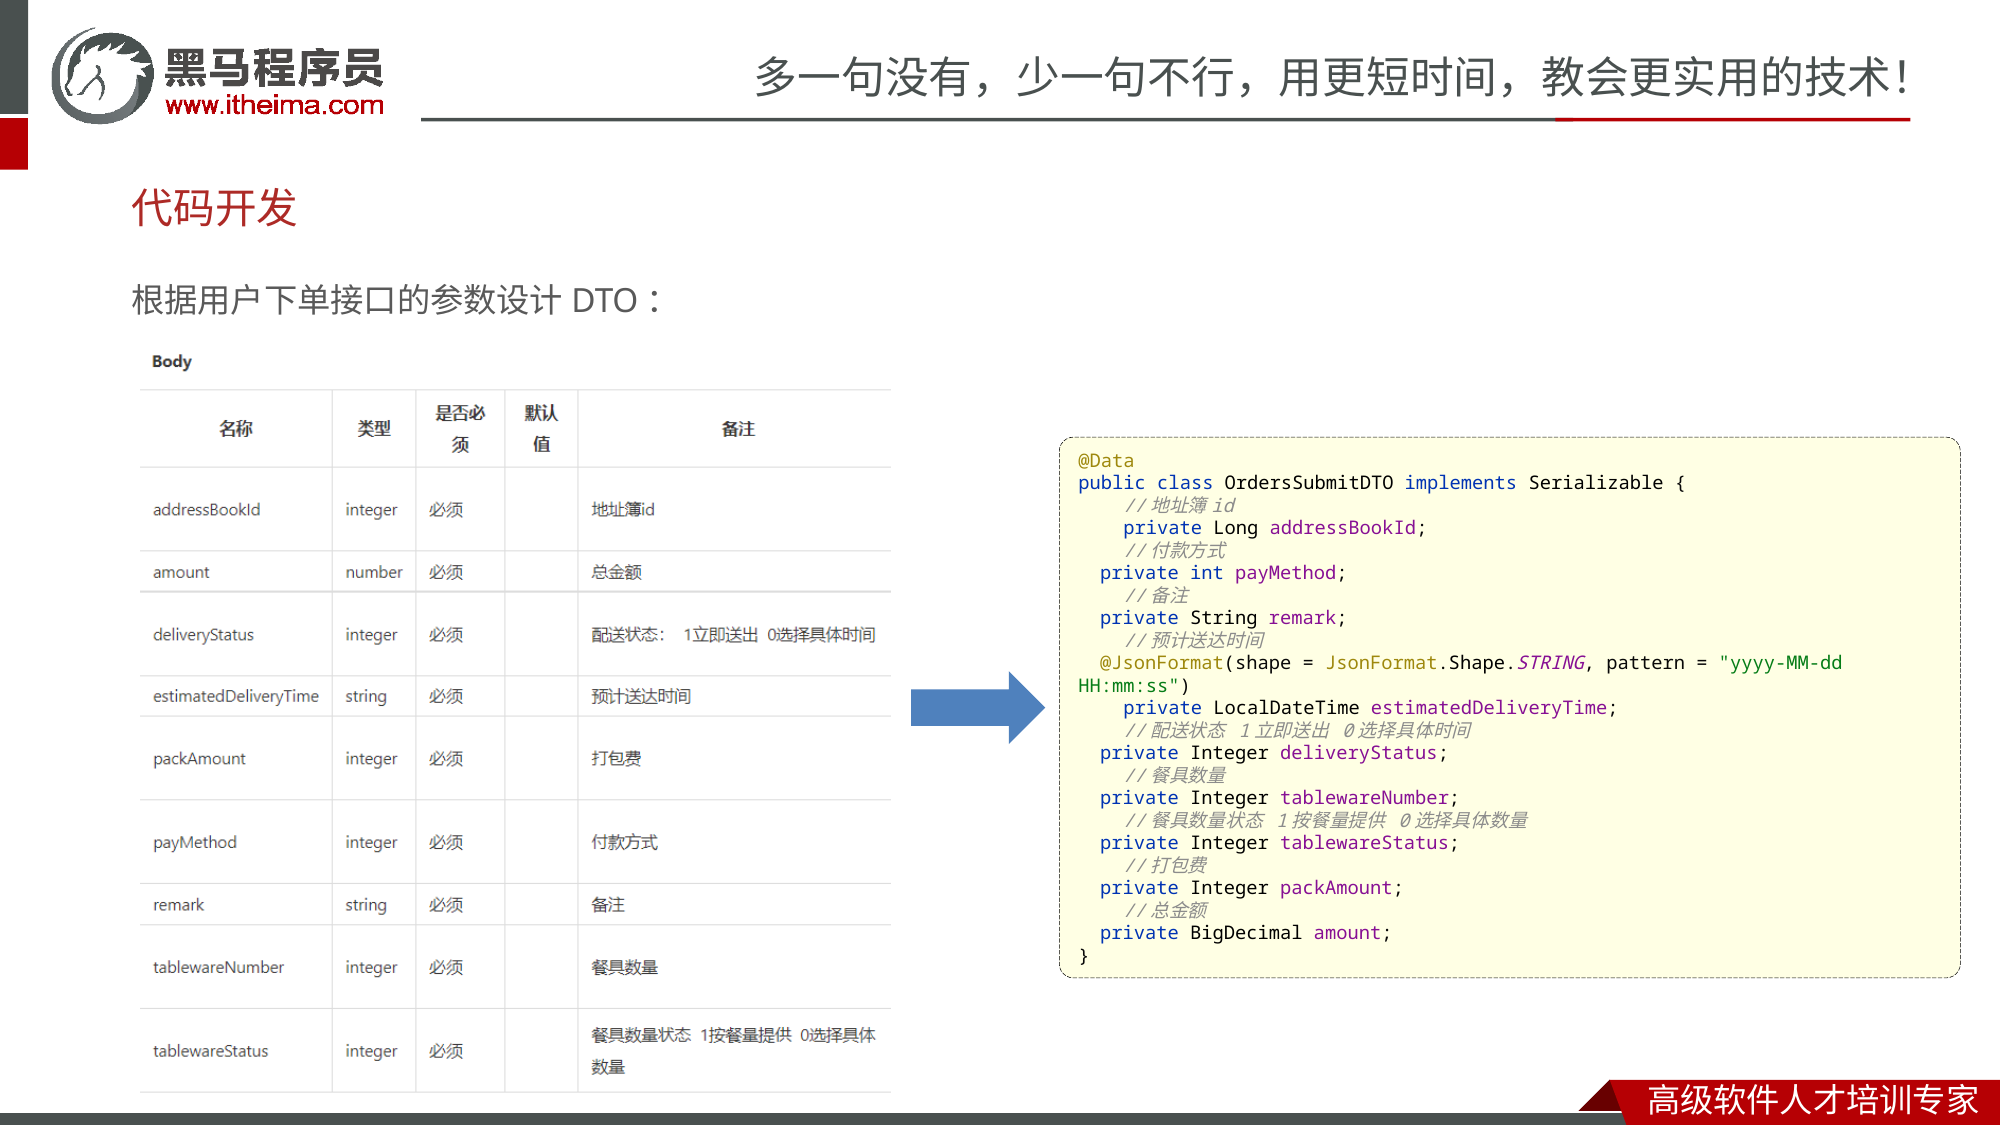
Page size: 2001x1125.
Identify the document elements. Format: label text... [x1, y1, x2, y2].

text_box 根据用户下单接口的参数设计DTO： [116, 232, 882, 327]
title 代码开发 [116, 164, 1872, 250]
text_box @Data public class OrdersSubmitDTO implements Serializable { //地址簿id private Long addressBookId; //付款方式 private int payMethod; //备注 private String remark; //预计送达时间 @JsonFormat(shape = JsonFormat.Shape.STRING, pattern = "yyyy-MM-dd HH:mm:ss") private LocalDateTime estimatedDeliveryTime; //配送状态 1立即送出 0选择具体时间 private Integer deliveryStatus; //餐具数量 private Integer tablewareNumber; //餐具数量状态 1按餐量提供 0选择具体数量 private Integer tablewareStatus; //打包费 private Integer packAmount; //总金额 private BigDecimal amount; } [1059, 437, 1961, 978]
text_box [909, 669, 1048, 746]
picture [50, 26, 384, 125]
picture [139, 347, 892, 1099]
